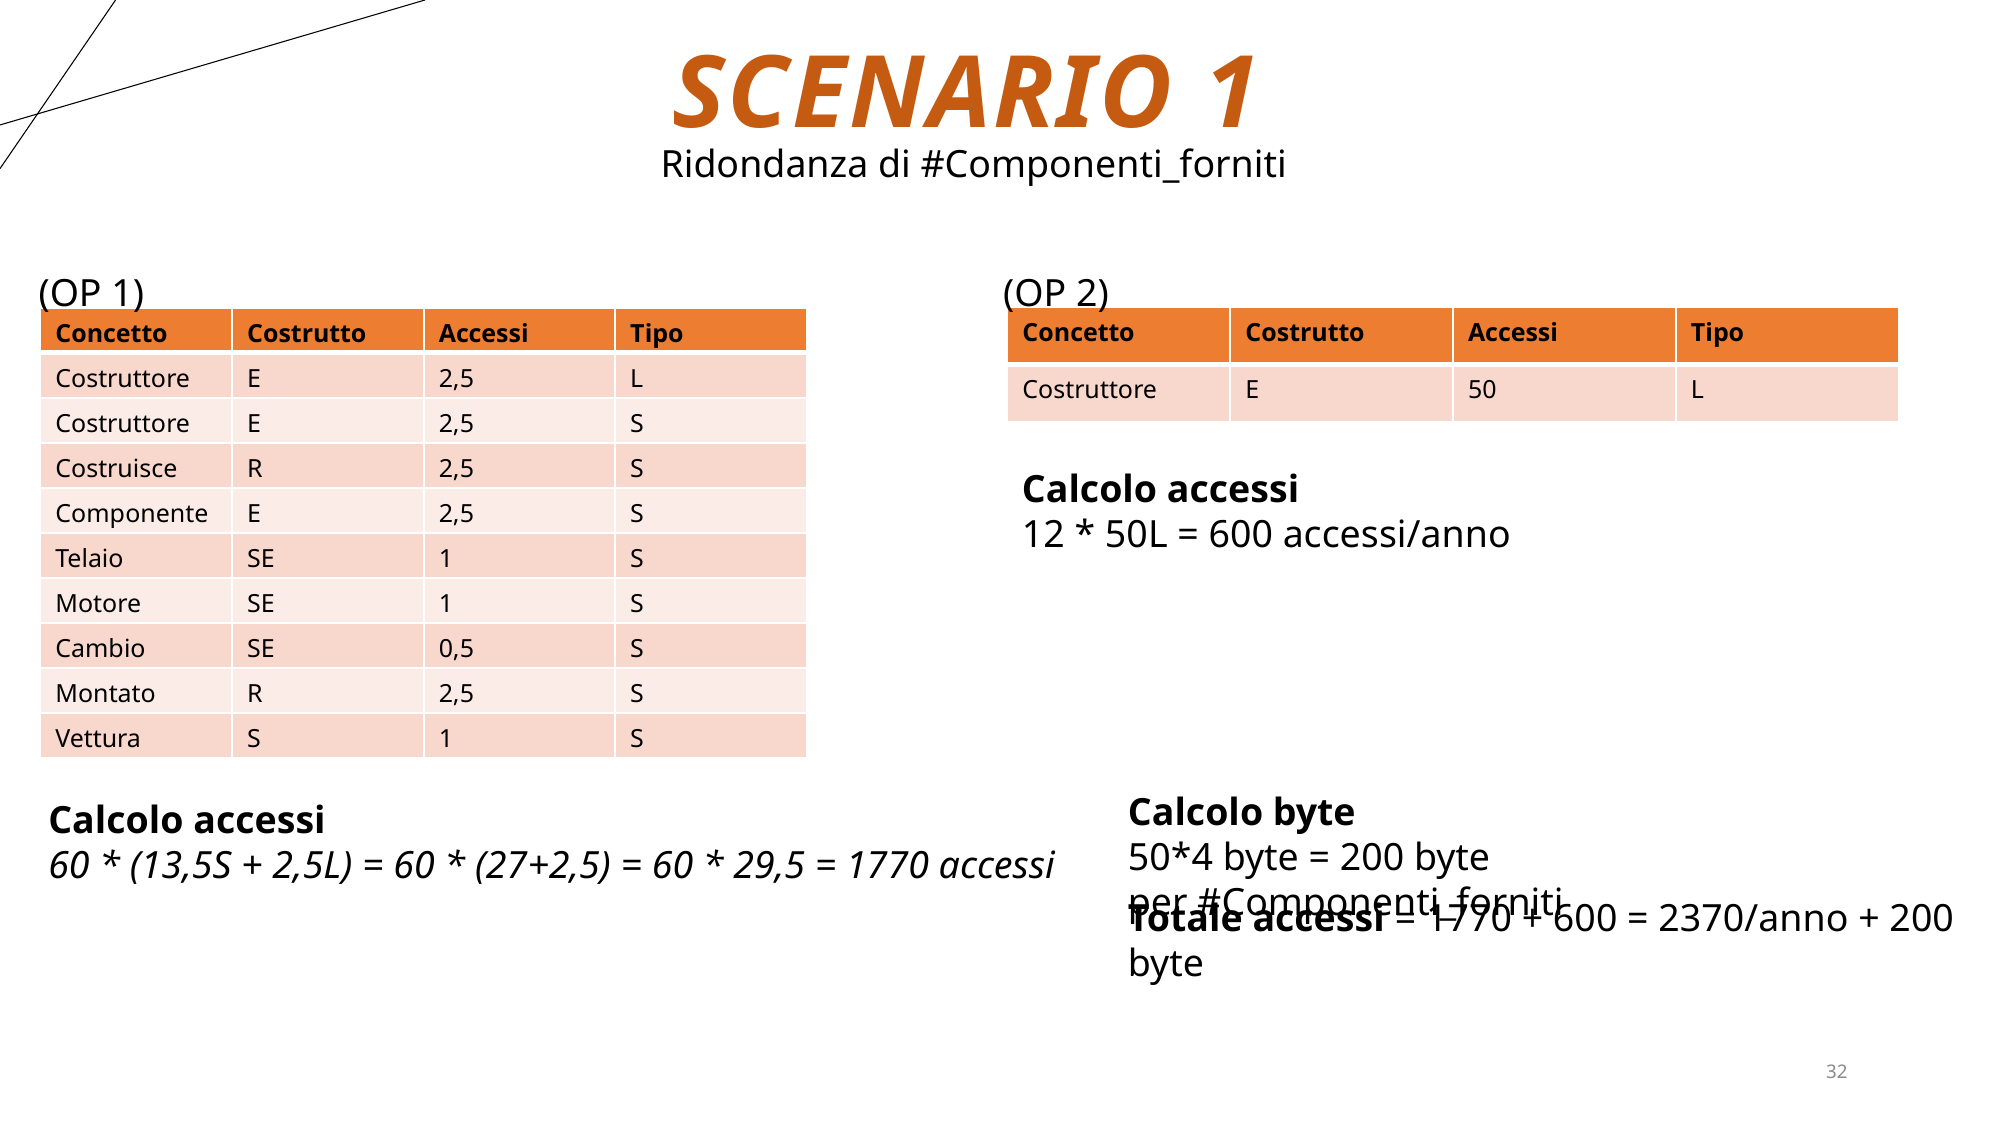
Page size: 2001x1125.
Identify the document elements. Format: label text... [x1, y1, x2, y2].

table_cell 2,5 [425, 355, 614, 397]
table_cell L [1677, 367, 1898, 421]
table_cell Costruttore [1008, 367, 1229, 421]
table_cell Telaio [41, 534, 231, 577]
table_header Accessi [425, 322, 614, 350]
table_cell 50 [1454, 367, 1675, 421]
text_box Calcolo byte 50*4 byte = 200 byte per #Componenti_forniti​ [1112, 780, 1909, 886]
table_cell 1 [425, 714, 614, 757]
table_cell E [233, 489, 423, 532]
table_cell Componente [41, 489, 231, 532]
table_header Costrutto [1231, 322, 1452, 362]
table_cell Cambio [41, 624, 231, 667]
table_cell S [616, 534, 806, 577]
table_cell 1 [425, 579, 614, 622]
table_cell E [233, 399, 423, 442]
table_cell L [616, 355, 806, 397]
text_box Calcolo accessi 60 * (13,5S + 2,5L) = 60 * (27+2,5) = 60 * 29,5 = 1770 accessi​ ​ [33, 788, 1112, 984]
table_cell 2,5 [425, 669, 614, 712]
table_header Concetto [41, 322, 231, 350]
table_cell S [616, 714, 806, 757]
table_cell S [616, 669, 806, 712]
table_cell Costruisce [41, 444, 231, 487]
table_cell S [616, 624, 806, 667]
table_cell 2,5 [425, 489, 614, 532]
table_header Tipo [616, 309, 806, 350]
table_cell Montato [41, 669, 231, 712]
text_box (OP 2) [988, 261, 1592, 322]
table_cell R [233, 444, 423, 487]
table_cell Costruttore [41, 399, 231, 442]
table_cell S [616, 444, 806, 487]
table_header Tipo [1677, 308, 1898, 362]
table_cell S [616, 489, 806, 532]
table_cell SE [233, 534, 423, 577]
table_cell S [616, 399, 806, 442]
text_box Totale accessi = 1770 + 600 = 2370/anno + 200 byte [1112, 886, 1999, 992]
table_cell 2,5 [425, 444, 614, 487]
table_header Costrutto [233, 322, 423, 350]
table_header Accessi [1454, 308, 1675, 362]
table_cell Vettura [41, 714, 231, 757]
table_cell S [233, 714, 423, 757]
table_cell 1 [425, 534, 614, 577]
table_cell S [616, 579, 806, 622]
text_box Calcolo accessi 12 * 50L = 600 accessi/anno [1006, 457, 1697, 563]
table_cell SE [233, 624, 423, 667]
title Scenario 1 [100, 4, 1832, 187]
table_cell E [1231, 367, 1452, 421]
table_header Concetto [1008, 322, 1229, 362]
table_cell Motore [41, 579, 231, 622]
table_cell R [233, 669, 423, 712]
text_box Ridondanza di #Componenti_forniti [645, 132, 1355, 193]
table_cell Costruttore [41, 355, 231, 397]
table_cell SE [233, 579, 423, 622]
table_cell 0,5 [425, 624, 614, 667]
table_cell 2,5 [425, 399, 614, 442]
slide_number 32 [1412, 1042, 1863, 1103]
table_cell E [233, 355, 423, 397]
text_box (OP 1) [23, 261, 627, 322]
